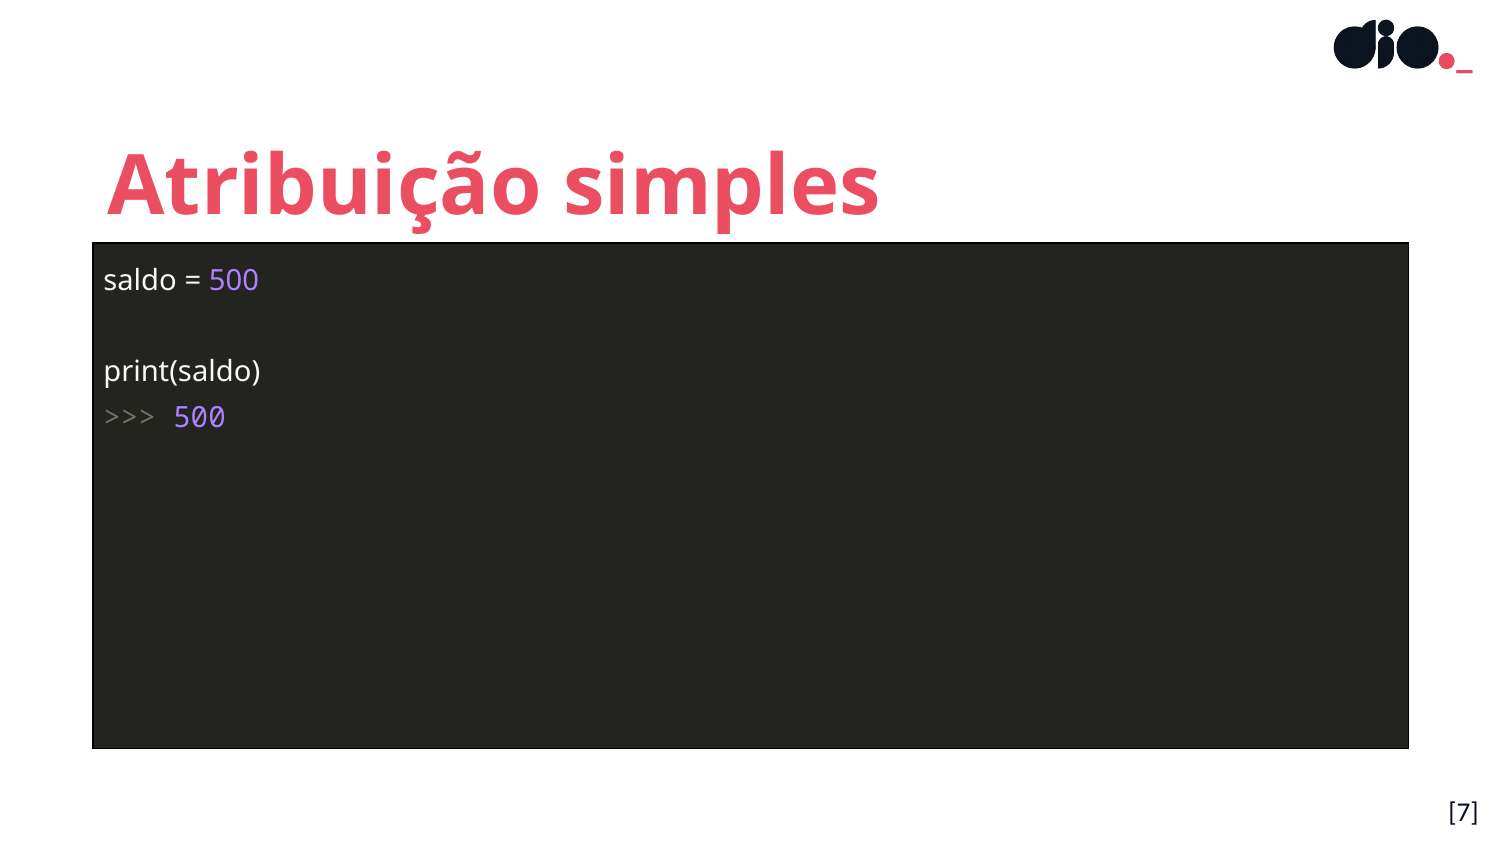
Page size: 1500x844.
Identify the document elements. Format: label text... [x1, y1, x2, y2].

slide_number [7] [1403, 779, 1494, 844]
text_box Atribuição simples [92, 104, 1408, 242]
picture [1333, 19, 1473, 74]
table_header saldo = 500 print(saldo) >>> 500 [94, 244, 1408, 748]
